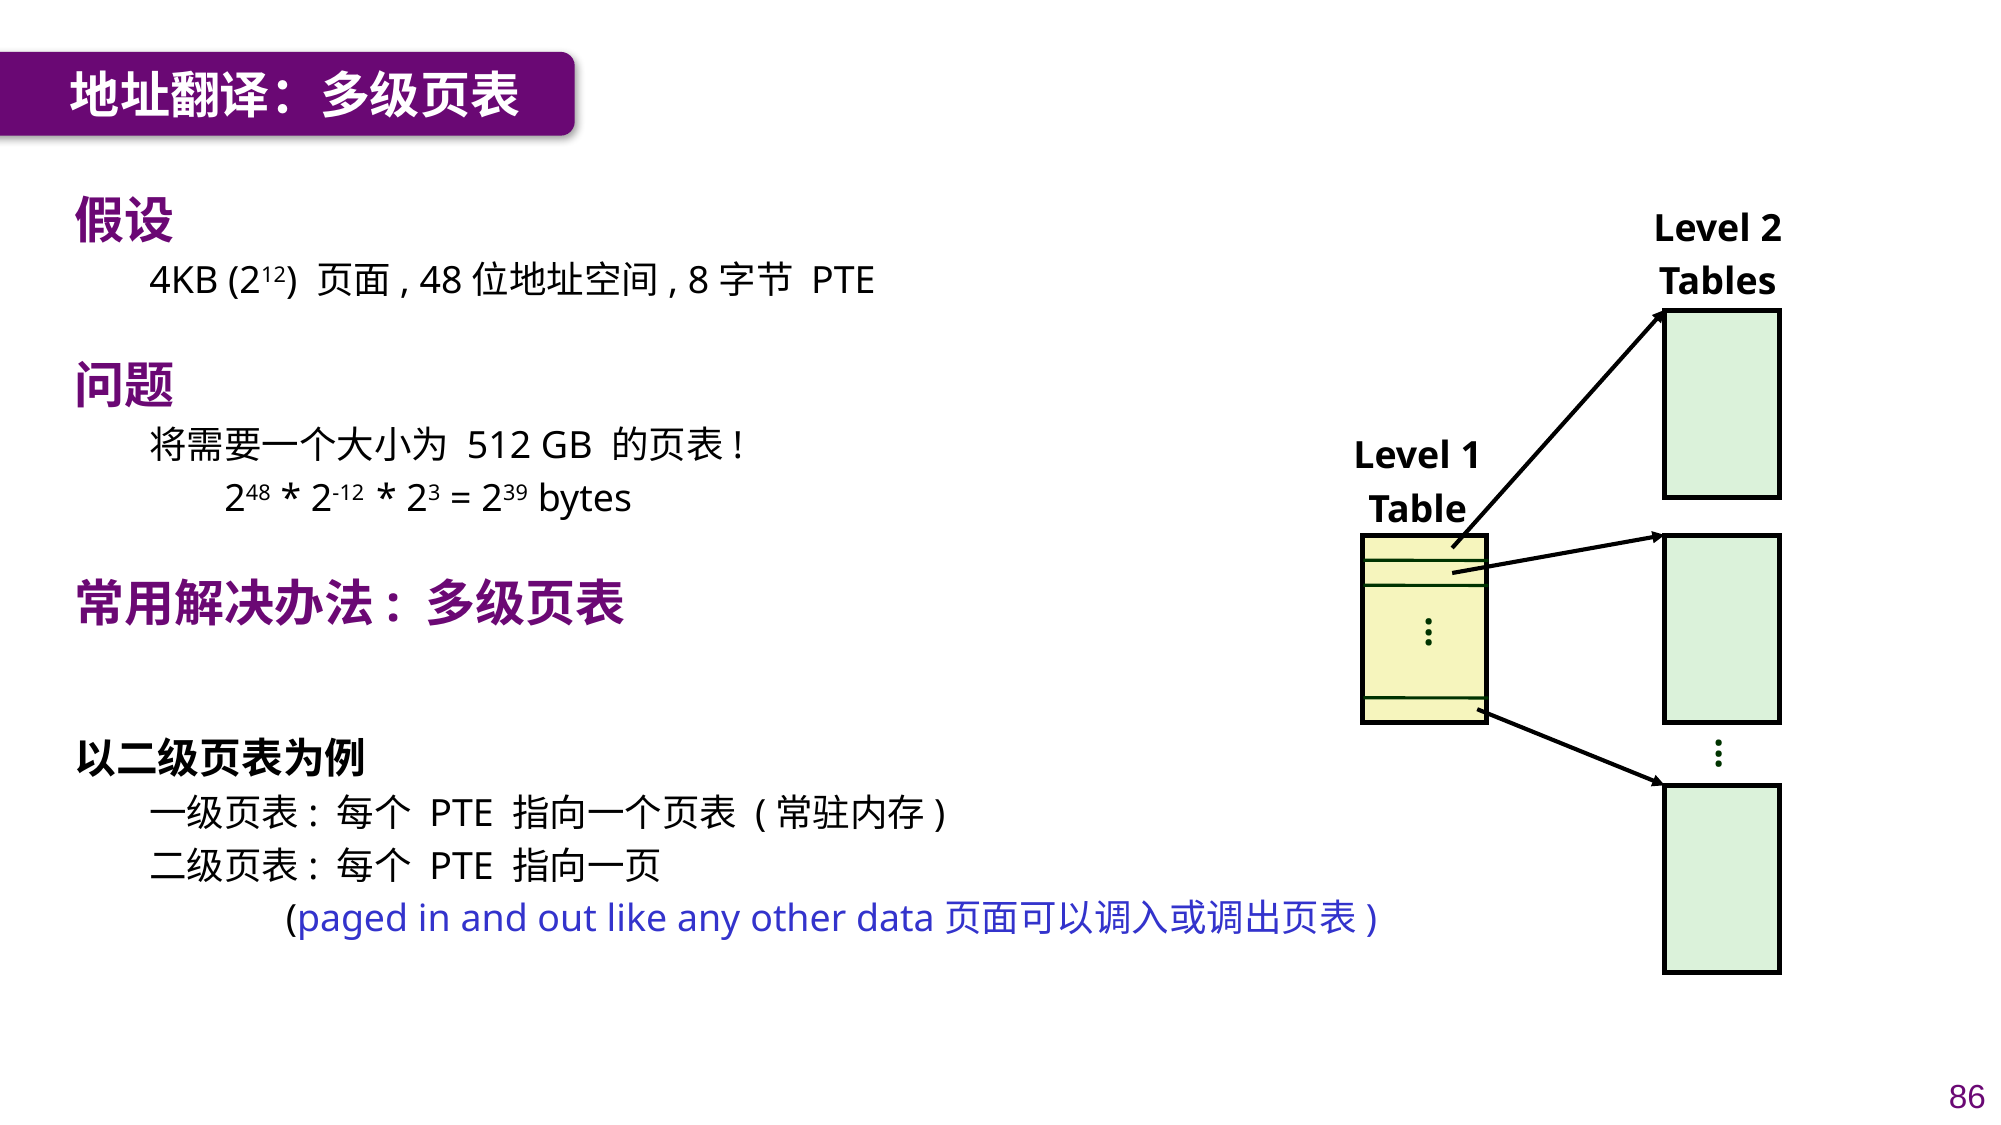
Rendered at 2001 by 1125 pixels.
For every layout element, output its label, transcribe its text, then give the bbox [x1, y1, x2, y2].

text_box 地址翻译：多级页表 [55, 52, 546, 135]
list 假设 4KB (212) 页面, 48位地址空间, 8字节 PTE 问题 将需要一个大小为 512 GB 的页表! 248 * 2-12 * 23 = 239 bytes 常用解决办法: 多级页表 以二级页表为例 一级页表: 每个 PTE 指向一个页表 (常驻内存) 二级页表: 每个 PTE 指向一页 (paged in and out like any other data页面可以调入或调出页表) [59, 168, 1403, 985]
slide_number 86 [1918, 1065, 2000, 1125]
text_box [0, 51, 575, 136]
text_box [1336, 201, 1800, 973]
